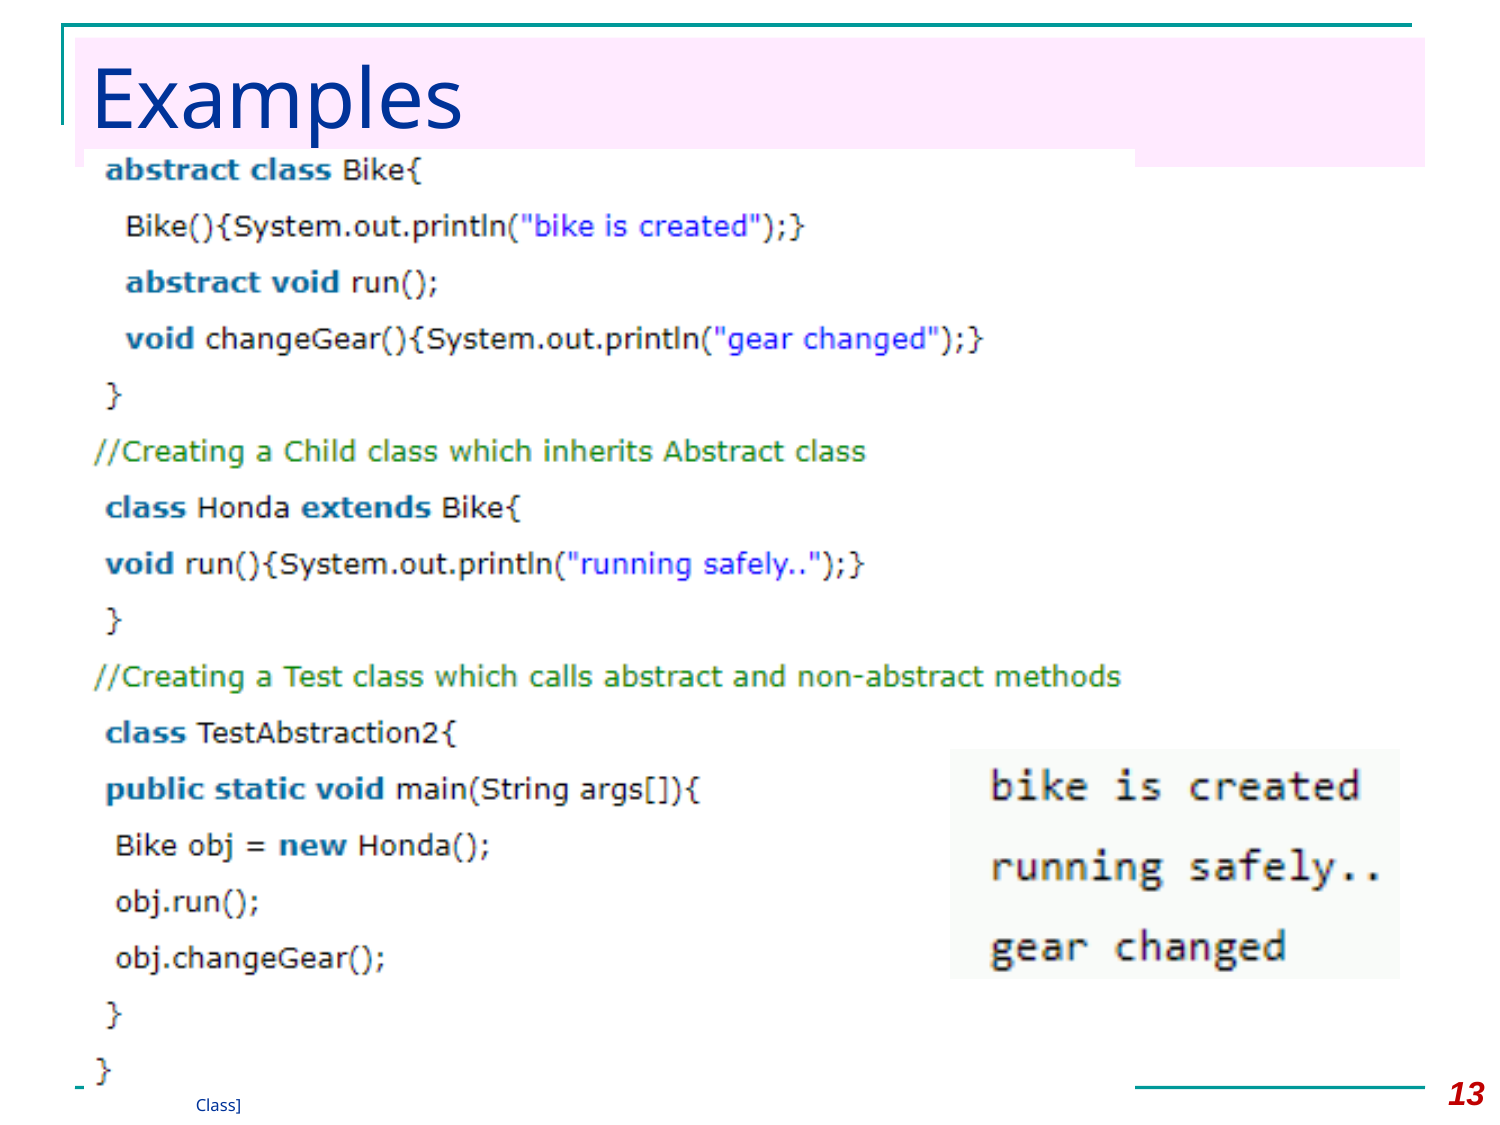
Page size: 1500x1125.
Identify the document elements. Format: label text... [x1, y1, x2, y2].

slide_number 13 [1400, 1065, 1500, 1125]
picture [84, 149, 1401, 1097]
title Examples [74, 37, 1426, 168]
